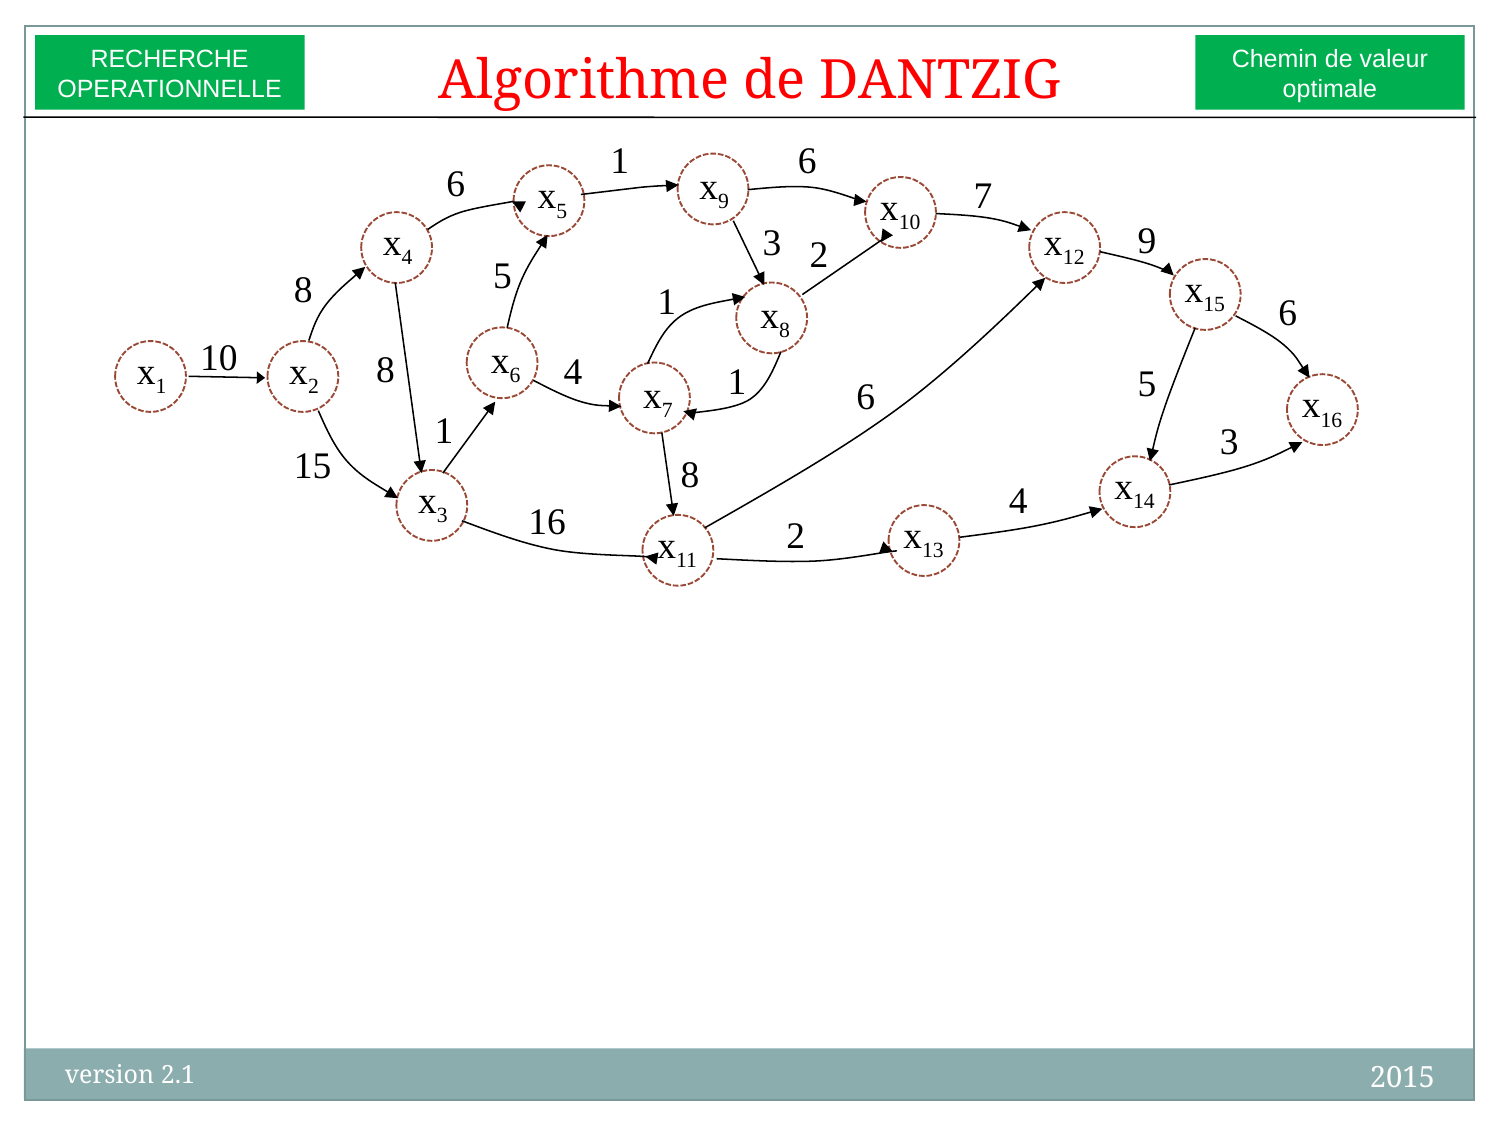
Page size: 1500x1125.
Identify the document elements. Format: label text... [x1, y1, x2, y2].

text_box 16 [513, 489, 584, 550]
text_box [760, 350, 788, 355]
text_box [114, 353, 122, 400]
text_box x7 [628, 363, 711, 430]
text_box [753, 271, 765, 286]
text_box Algorithme de DANTZIG [304, 37, 1196, 115]
text_box x4 [368, 210, 451, 277]
text_box [1041, 506, 1092, 526]
text_box [283, 406, 325, 413]
text_box [1257, 327, 1263, 339]
text_box [394, 282, 404, 337]
text_box [995, 220, 1022, 232]
text_box [412, 535, 453, 542]
text_box [637, 430, 671, 435]
text_box 7 [958, 163, 1006, 224]
text_box 15 [279, 433, 350, 494]
text_box x16 [1287, 372, 1370, 439]
slide_number 2015 [950, 1050, 1450, 1111]
text_box [266, 356, 274, 399]
text_box [665, 503, 679, 510]
text_box [726, 425, 877, 515]
text_box [661, 432, 665, 461]
footer version 2.1 [50, 1051, 638, 1112]
text_box [535, 234, 548, 243]
text_box [512, 176, 522, 201]
text_box [1301, 439, 1344, 446]
text_box [747, 186, 858, 207]
text_box [467, 401, 496, 442]
text_box [760, 351, 782, 392]
text_box [529, 230, 571, 238]
text_box 2 [794, 222, 842, 283]
text_box 1 [712, 349, 760, 410]
text_box 10 [185, 325, 256, 386]
text_box [618, 373, 628, 423]
text_box x3 [403, 468, 486, 535]
text_box [512, 203, 522, 225]
text_box [1146, 412, 1167, 451]
text_box 9 [1122, 208, 1170, 269]
text_box 5 [478, 243, 549, 304]
text_box [643, 179, 684, 193]
text_box 5 [1122, 351, 1170, 412]
text_box [842, 547, 881, 560]
text_box [308, 318, 327, 341]
text_box [442, 458, 455, 474]
text_box [485, 395, 518, 400]
text_box [427, 212, 481, 231]
text_box [1252, 442, 1303, 466]
text_box [735, 298, 745, 343]
text_box 6 [431, 152, 502, 212]
text_box [395, 483, 403, 528]
text_box 1 [595, 128, 643, 189]
text_box 8 [361, 337, 409, 398]
text_box [256, 371, 266, 384]
text_box x2 [274, 339, 357, 406]
text_box [842, 253, 862, 269]
text_box [681, 393, 720, 421]
text_box RECHERCHE OPERATIONNELLE [35, 35, 305, 110]
text_box x5 [522, 163, 605, 230]
text_box 1 [419, 398, 467, 458]
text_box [888, 503, 971, 577]
text_box [360, 225, 368, 270]
text_box [695, 221, 729, 226]
text_box 6 [1263, 280, 1311, 341]
text_box [409, 377, 426, 474]
text_box [375, 277, 418, 284]
text_box 6 [841, 364, 889, 425]
text_box [732, 220, 747, 252]
text_box [977, 529, 1023, 536]
text_box [350, 266, 366, 287]
text_box 8 [279, 257, 350, 318]
text_box [889, 291, 1031, 416]
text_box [642, 513, 725, 586]
text_box [580, 189, 637, 196]
text_box [573, 398, 622, 413]
text_box [532, 379, 548, 389]
text_box Chemin de valeur optimale [1195, 35, 1465, 110]
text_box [1029, 210, 1112, 284]
text_box 3 [1204, 409, 1252, 470]
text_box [864, 175, 948, 249]
text_box [465, 337, 476, 388]
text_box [1099, 454, 1182, 528]
text_box [552, 544, 635, 557]
text_box 6 [783, 128, 830, 189]
text_box [502, 200, 526, 213]
text_box [731, 556, 771, 562]
text_box 4 [548, 339, 596, 400]
text_box [1188, 470, 1237, 482]
text_box x8 [745, 283, 828, 350]
text_box [677, 167, 684, 184]
text_box 4 [994, 468, 1041, 529]
text_box x9 [684, 154, 767, 221]
text_box [461, 520, 513, 540]
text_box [1169, 257, 1253, 331]
text_box [1170, 341, 1191, 402]
text_box 8 [665, 443, 713, 503]
text_box [350, 445, 398, 499]
text_box 2 [771, 503, 842, 564]
text_box [317, 410, 339, 433]
text_box x6 [476, 328, 559, 395]
text_box [1265, 341, 1310, 378]
text_box x1 [122, 339, 205, 406]
text_box [130, 406, 172, 413]
text_box [506, 304, 518, 328]
text_box 1 [642, 269, 690, 329]
text_box [646, 293, 746, 364]
text_box [676, 185, 684, 211]
text_box [801, 283, 821, 296]
text_box 3 [747, 210, 795, 271]
